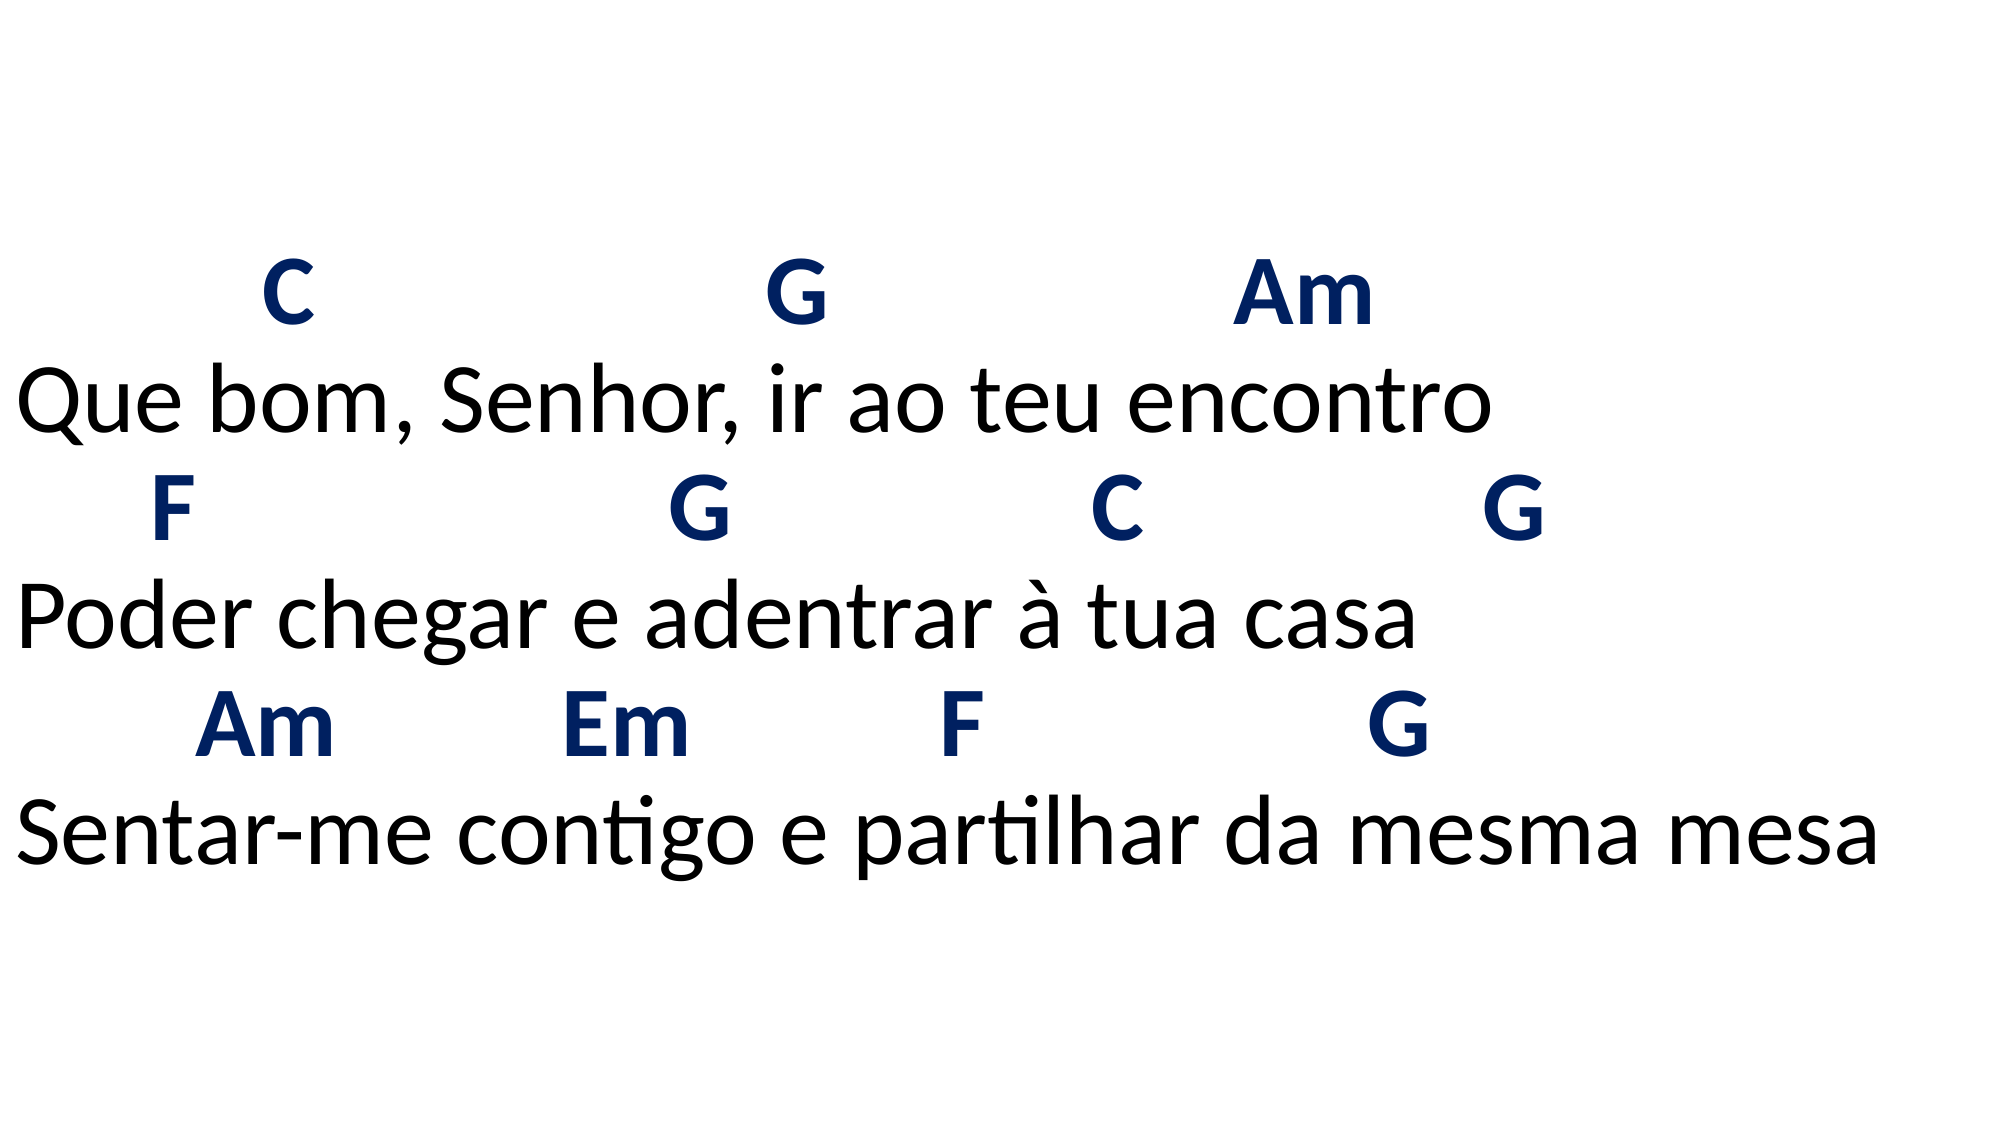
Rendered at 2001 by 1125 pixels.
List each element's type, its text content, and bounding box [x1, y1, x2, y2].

title C G Am Que bom, Senhor, ir ao teu encontro F G C G Poder chegar e adentrar à tua casa Am Em F G Sentar-me contigo e partilhar da mesma mesa [0, 0, 2000, 1125]
